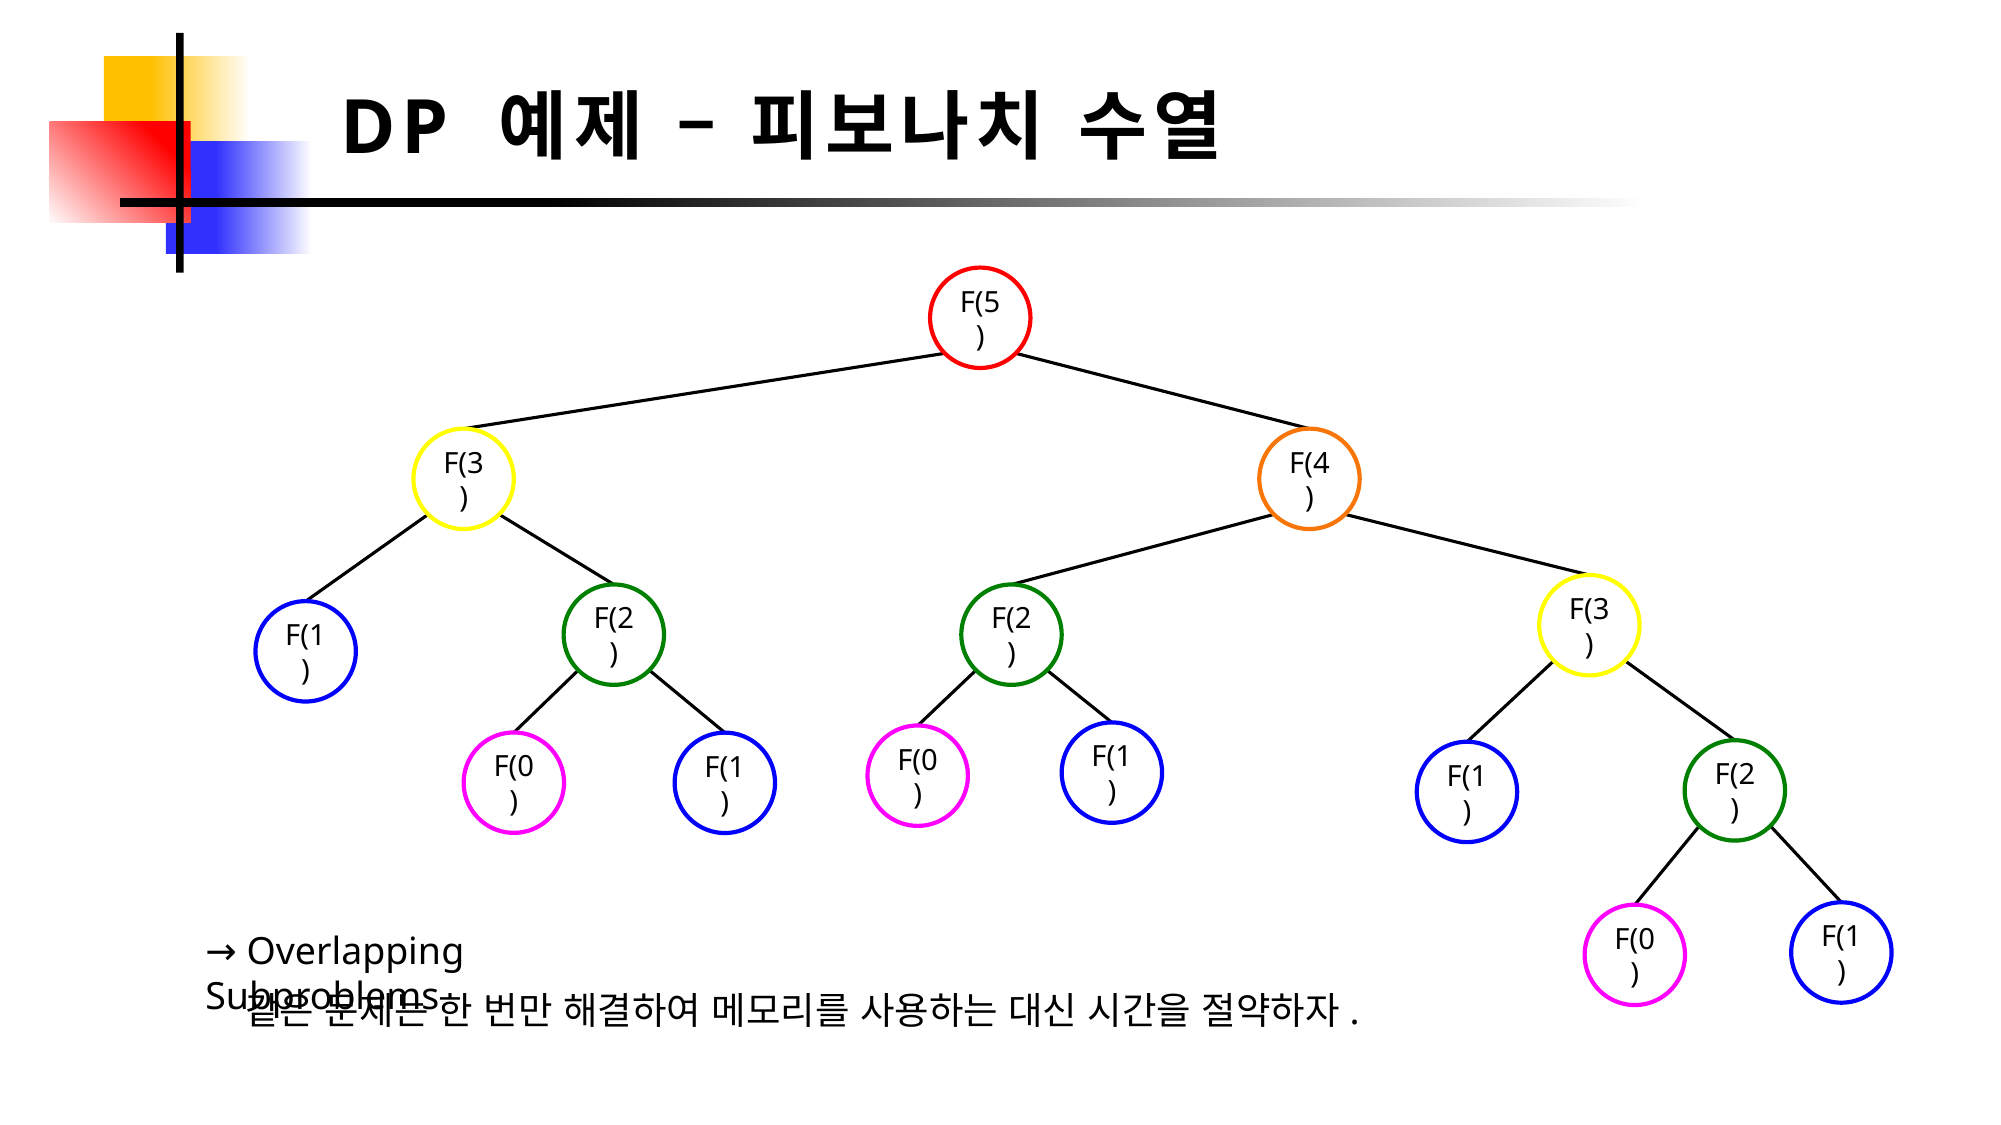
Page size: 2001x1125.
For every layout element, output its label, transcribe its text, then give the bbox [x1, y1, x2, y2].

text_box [513, 670, 579, 733]
text_box F(5) [929, 273, 1032, 370]
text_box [1345, 514, 1590, 575]
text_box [649, 670, 725, 733]
text_box 같은 문제는 한 번만 해결하여 메모리를 사용하는 대신 시간을 절약하자. [230, 979, 1436, 1040]
text_box F(0) [1583, 903, 1687, 1007]
text_box F(1) [1415, 740, 1519, 844]
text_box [1047, 670, 1112, 723]
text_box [1634, 825, 1700, 905]
text_box F(0) [462, 731, 566, 834]
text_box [305, 514, 429, 602]
text_box F(2) [1683, 739, 1787, 842]
text_box F(3) [1538, 574, 1641, 677]
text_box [917, 670, 977, 726]
text_box → Overlapping Subproblems [190, 919, 671, 1025]
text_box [499, 514, 614, 585]
text_box F(0) [866, 724, 969, 827]
text_box F(3) [412, 427, 515, 531]
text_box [1770, 825, 1842, 903]
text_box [1011, 514, 1275, 585]
text_box F(1) [1790, 901, 1893, 1004]
text_box F(2) [960, 583, 1063, 686]
text_box F(2) [562, 583, 666, 686]
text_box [1467, 660, 1555, 742]
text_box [1624, 660, 1735, 741]
text_box F(4) [1258, 427, 1361, 531]
text_box F(1) [1060, 721, 1164, 824]
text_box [463, 353, 945, 429]
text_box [49, 32, 1644, 273]
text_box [1015, 353, 1310, 429]
text_box F(1) [254, 600, 357, 703]
text_box F(1) [673, 731, 777, 835]
